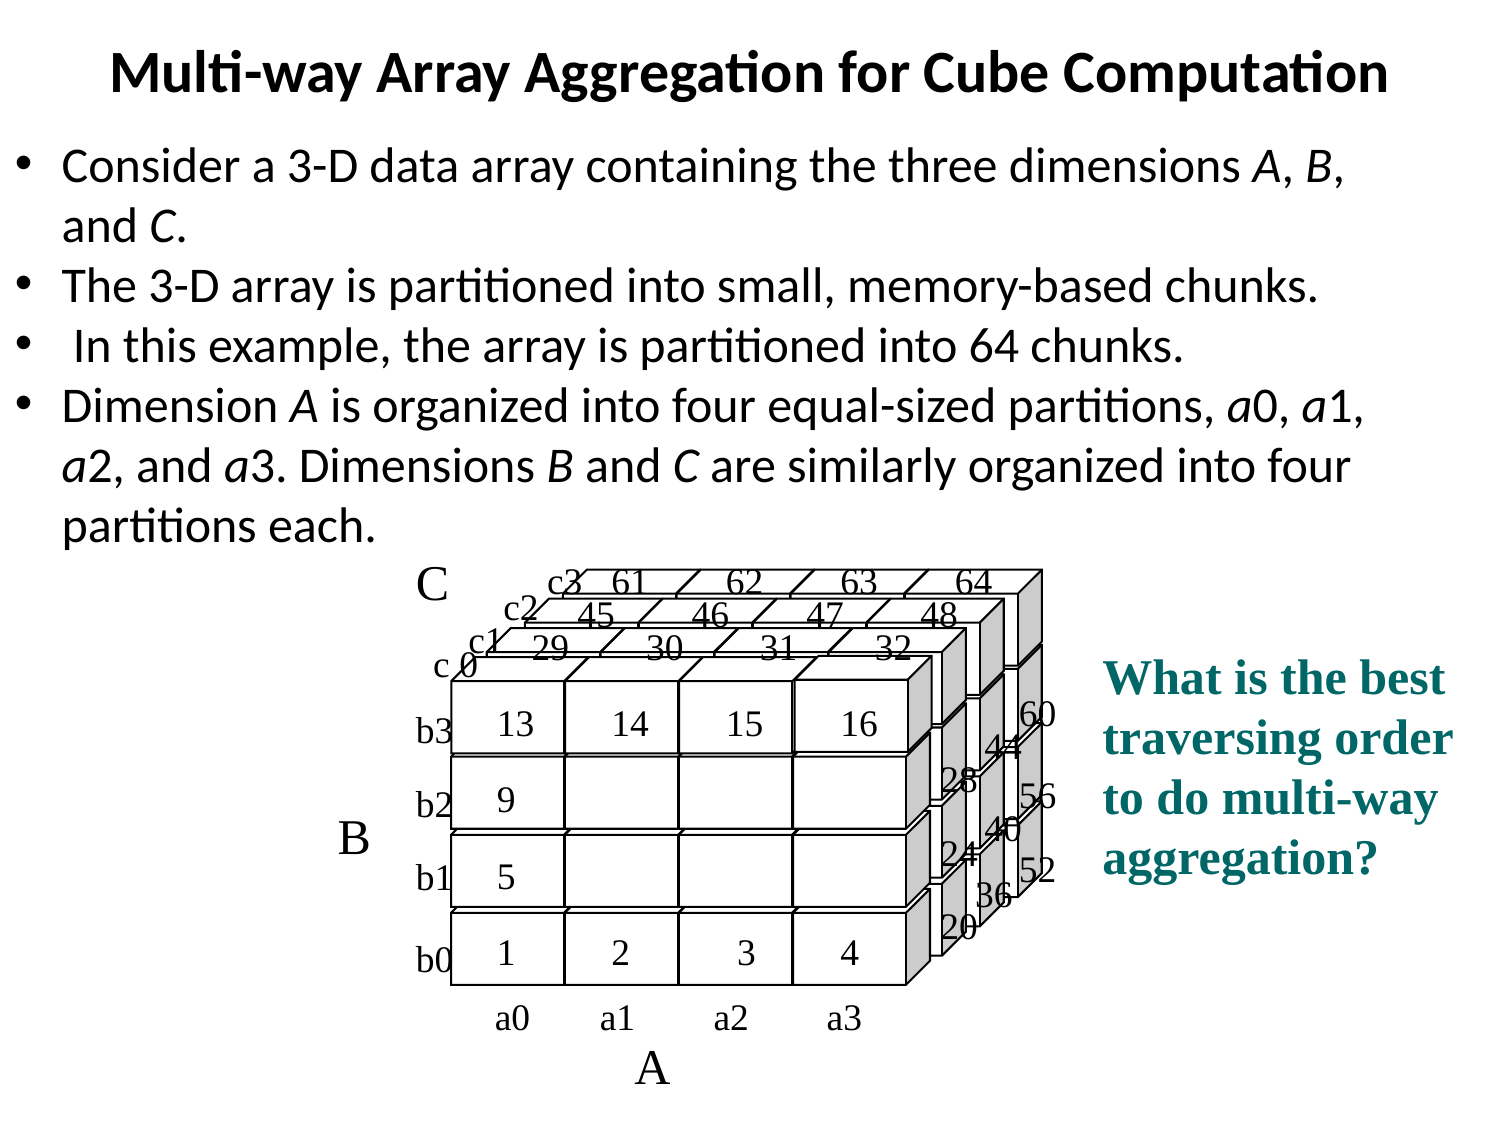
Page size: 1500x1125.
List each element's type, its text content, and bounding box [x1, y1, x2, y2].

title Multi-way Array Aggregation for Cube Computation [0, 24, 1500, 113]
text_box What is the best traversing order to do multi-way aggregation? [1087, 637, 1475, 893]
text_box Consider a 3-D data array containing the three dimensions A, B, and C. The 3-D array is partitioned into small, memory-based chunks. In this example, the array is partitioned into 64 chunks. Dimension A is organized into four equal-sized partitions, a0, a1, a2, and a3. Dimensions B and C are similarly organized into four partitions each. [0, 124, 1413, 560]
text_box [337, 549, 1057, 1095]
